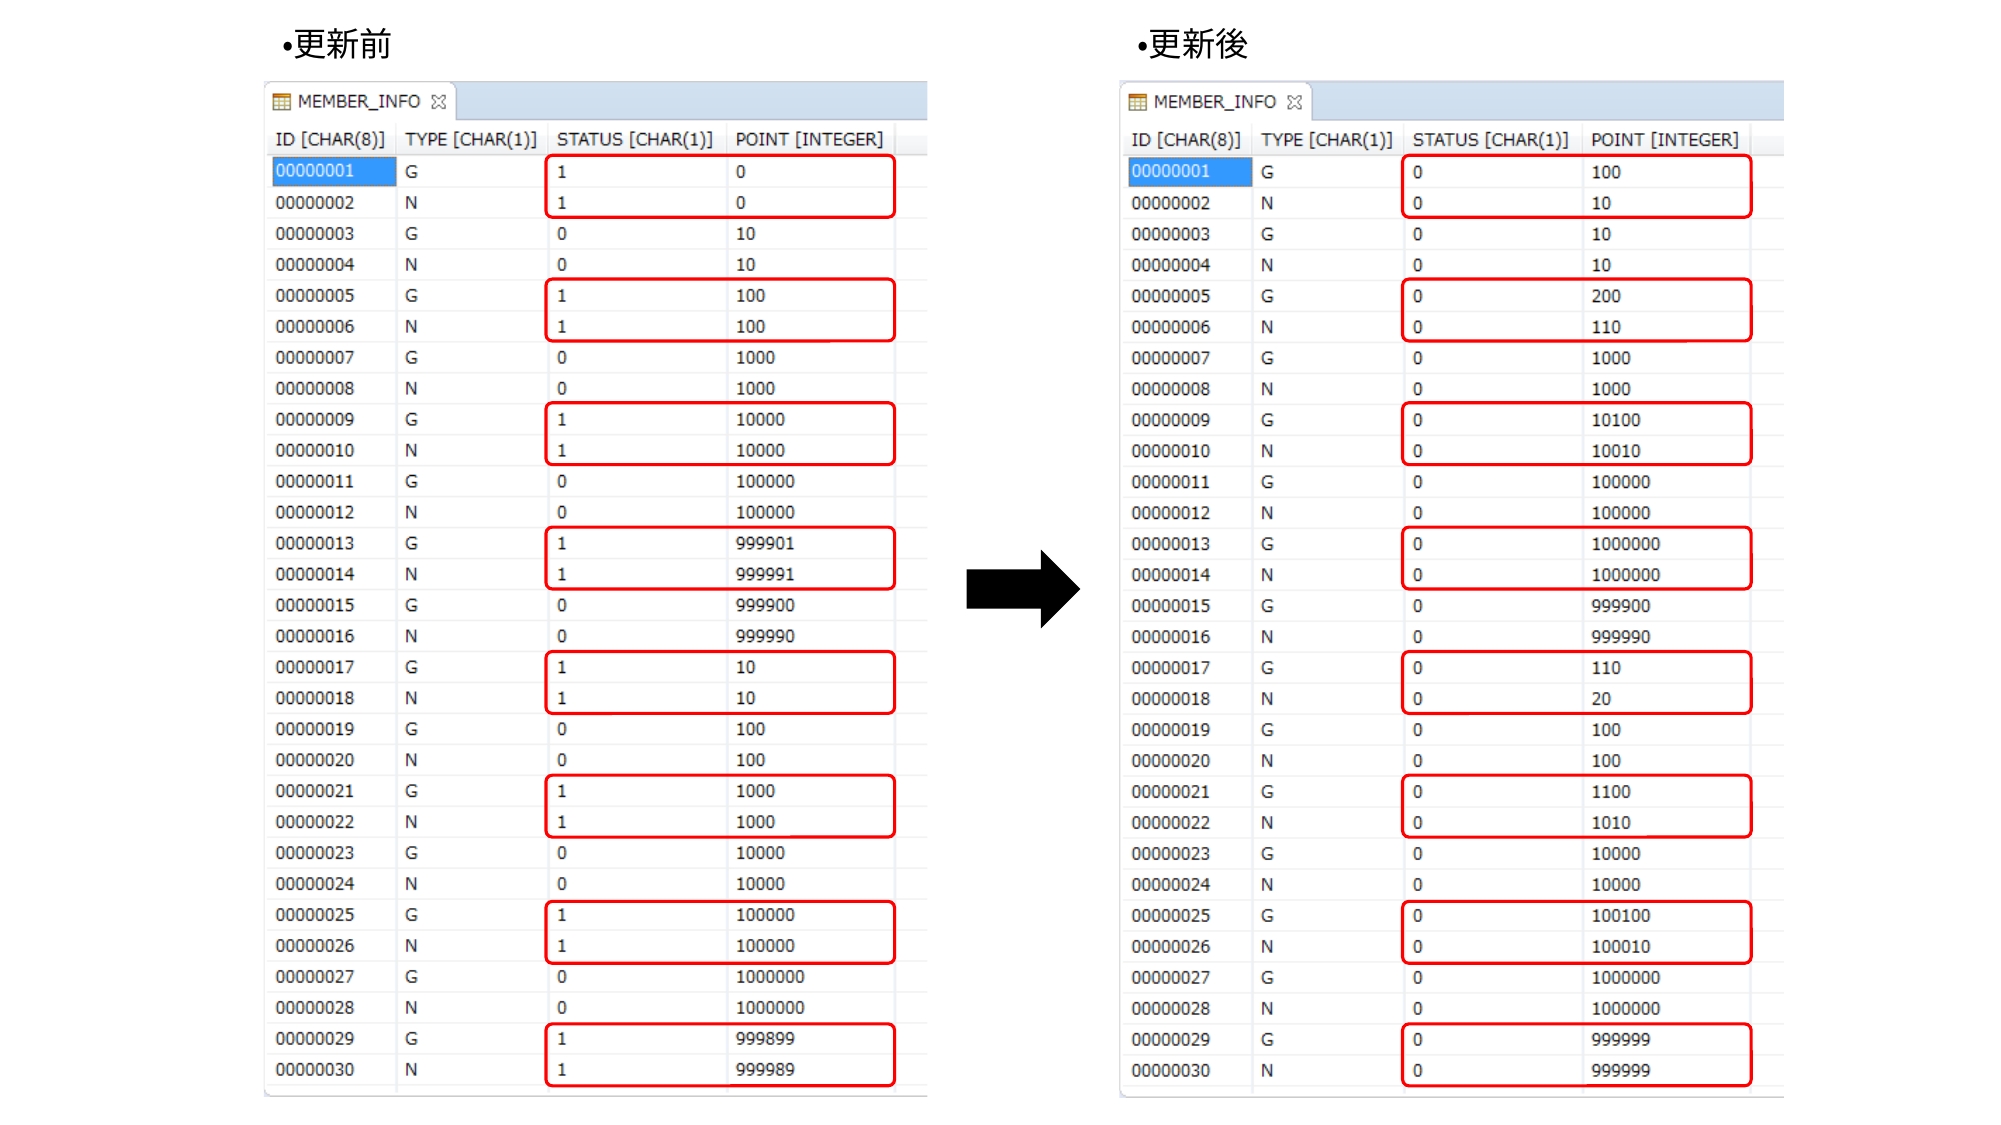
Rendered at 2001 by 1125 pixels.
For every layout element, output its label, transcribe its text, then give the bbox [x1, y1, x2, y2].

text_box ・更新後 [1122, 15, 1264, 70]
picture [1119, 80, 1784, 1098]
text_box ・更新前 [267, 15, 409, 70]
picture [263, 81, 928, 1097]
text_box [966, 549, 1081, 629]
